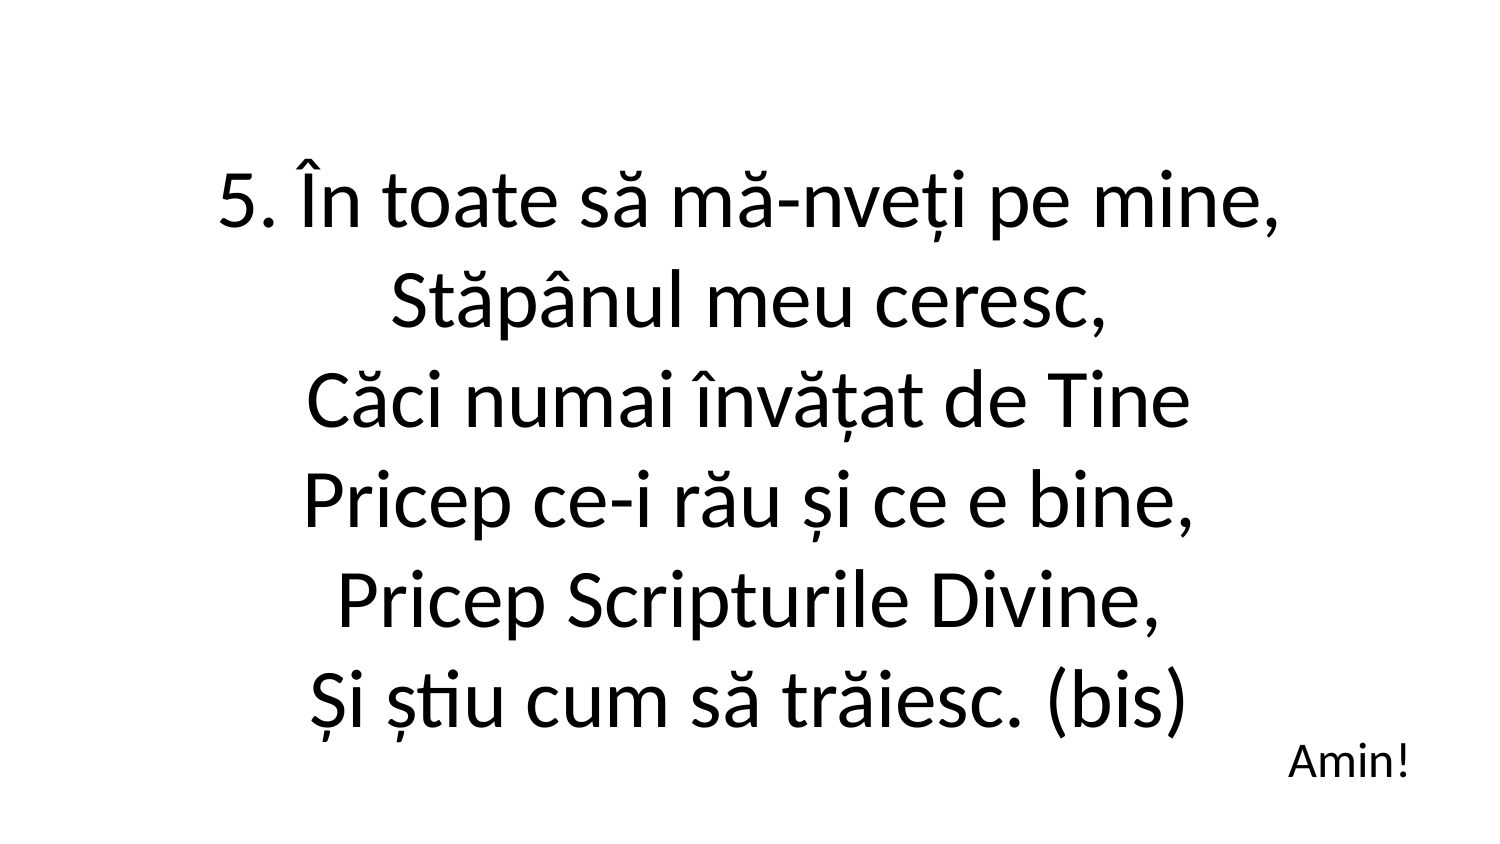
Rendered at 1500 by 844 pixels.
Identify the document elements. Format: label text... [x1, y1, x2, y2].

text_box Amin! [1273, 674, 1427, 795]
text_box 5. În toate să mă-nveți pe mine, Stăpânul meu ceresc, Căci numai învățat de Tine Pricep ce-i rău și ce e bine, Pricep Scripturile Divine, Și știu cum să trăiesc. (bis) [201, 92, 1299, 752]
